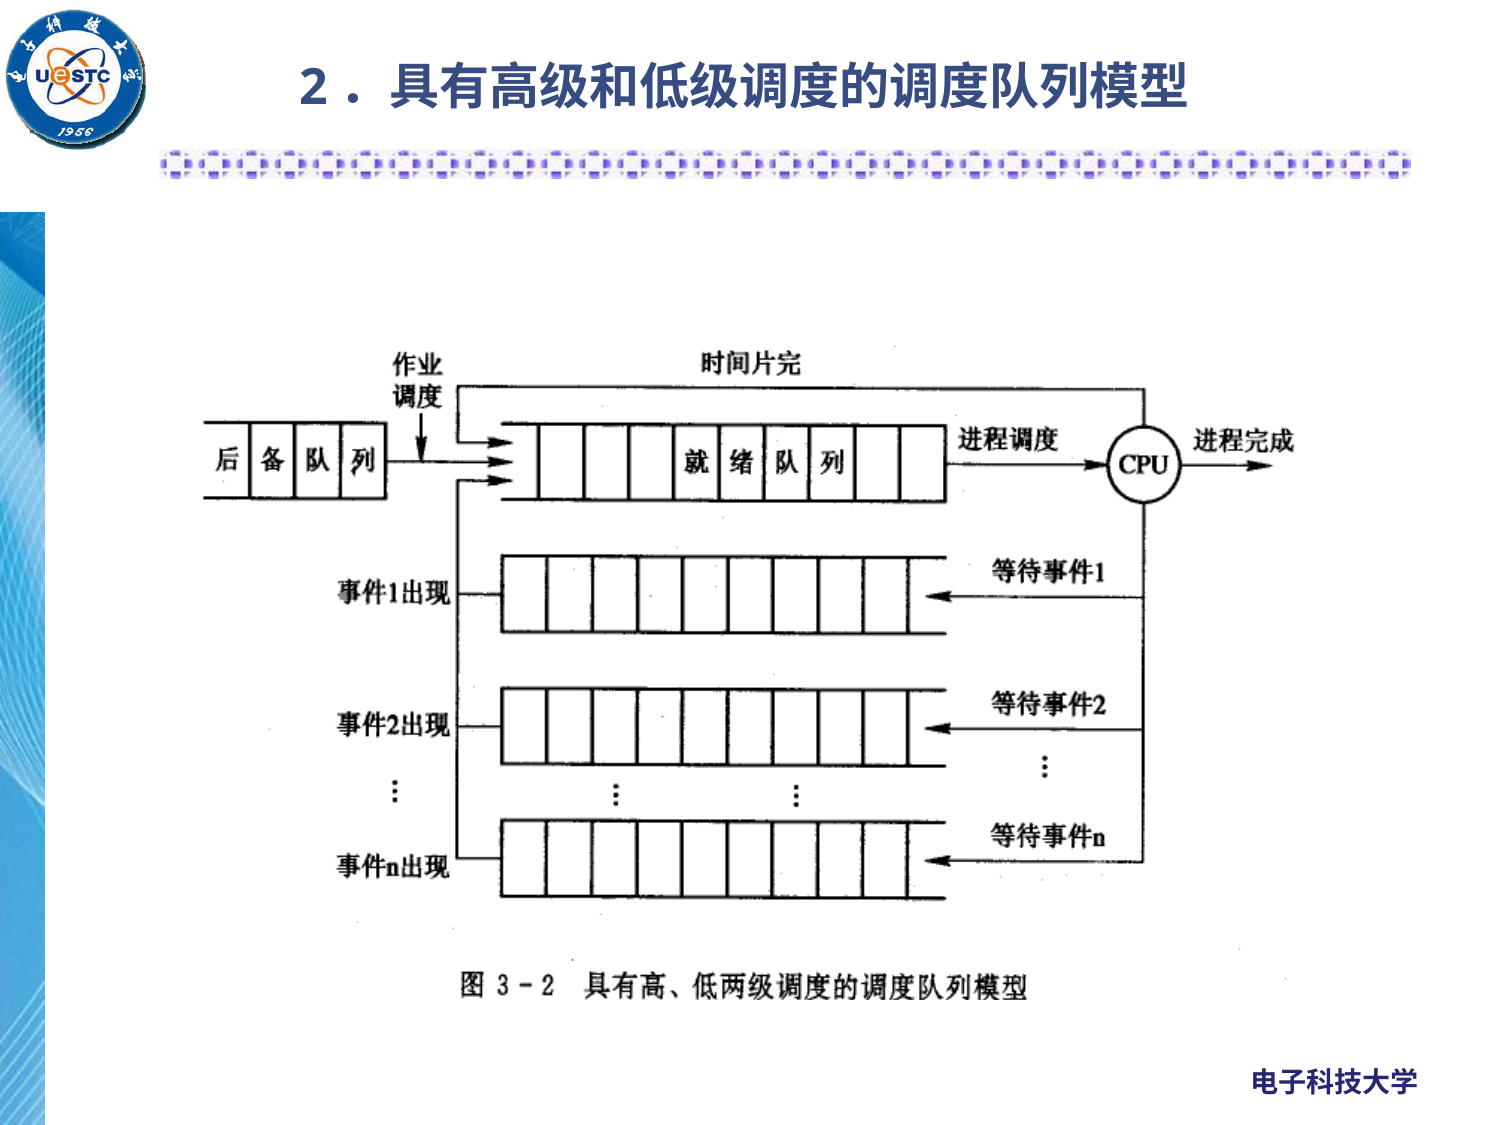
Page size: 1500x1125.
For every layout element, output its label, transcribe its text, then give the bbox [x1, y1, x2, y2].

picture [5, 0, 146, 150]
title 2．具有高级和低级调度的调度队列模型 [112, 53, 1388, 242]
picture [0, 212, 45, 1125]
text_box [196, 324, 1304, 1000]
picture [1388, 149, 1411, 179]
